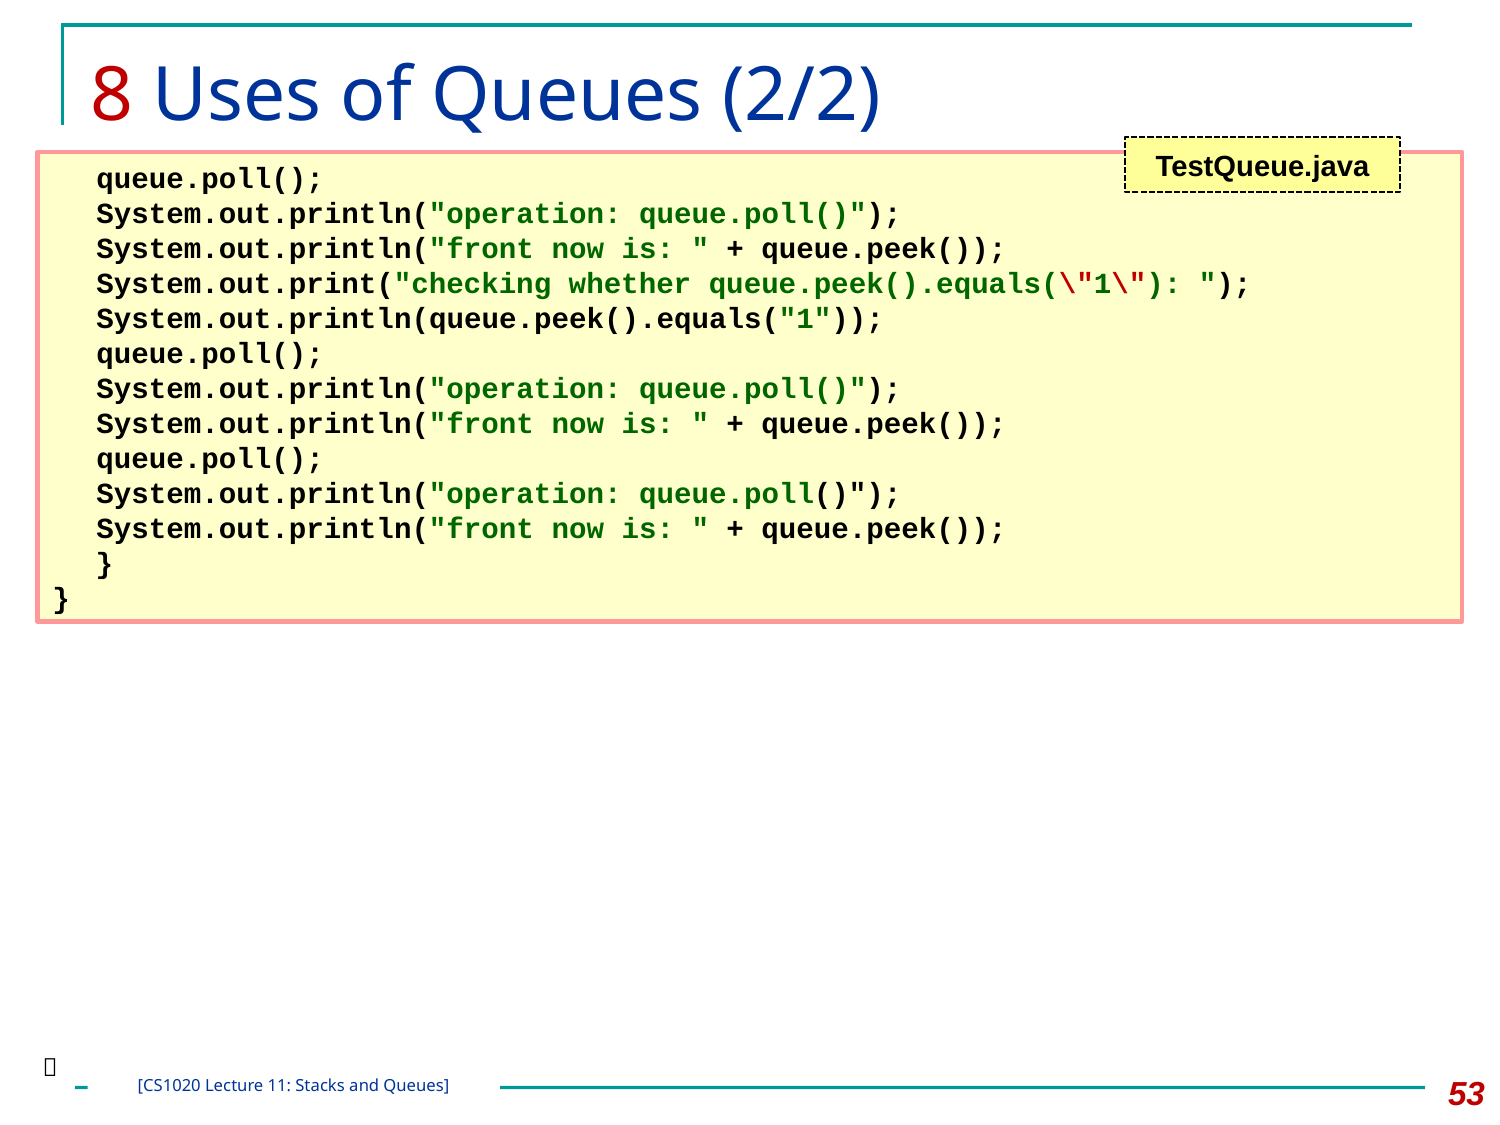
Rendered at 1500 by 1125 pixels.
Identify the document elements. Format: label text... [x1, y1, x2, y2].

title 8 Uses of Queues (2/2) [74, 37, 1426, 135]
text_box  [24, 1050, 75, 1083]
slide_number 53 [1400, 1065, 1500, 1125]
text_box [CS1020 Lecture 11: Stacks and Queues] [87, 1074, 500, 1100]
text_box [37, 137, 1463, 628]
